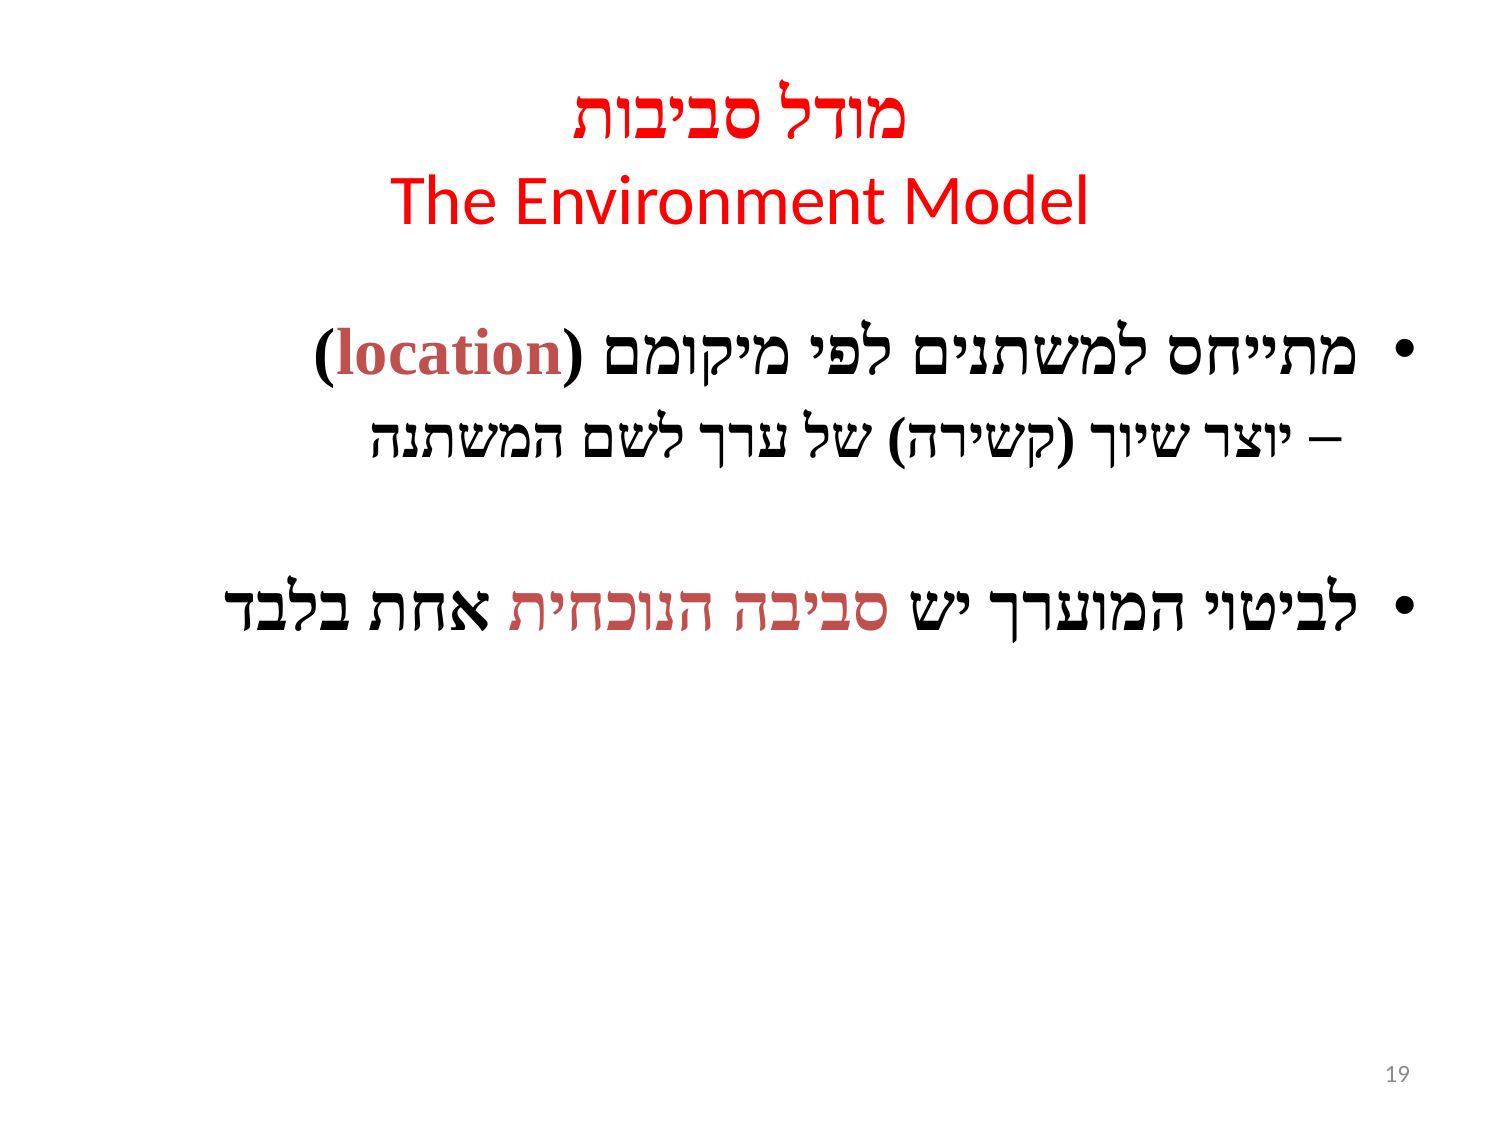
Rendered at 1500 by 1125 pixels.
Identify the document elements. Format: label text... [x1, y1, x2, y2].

list מתייחס למשתנים לפי מיקומם (location) יוצר שיוך (קשירה) של ערך לשם המשתנה לביטוי המוערך יש סביבה הנוכחית אחת בלבד [77, 299, 1432, 1007]
slide_number 19 [1074, 1042, 1425, 1103]
title מודל סביבות The Environment Model [103, 58, 1379, 247]
